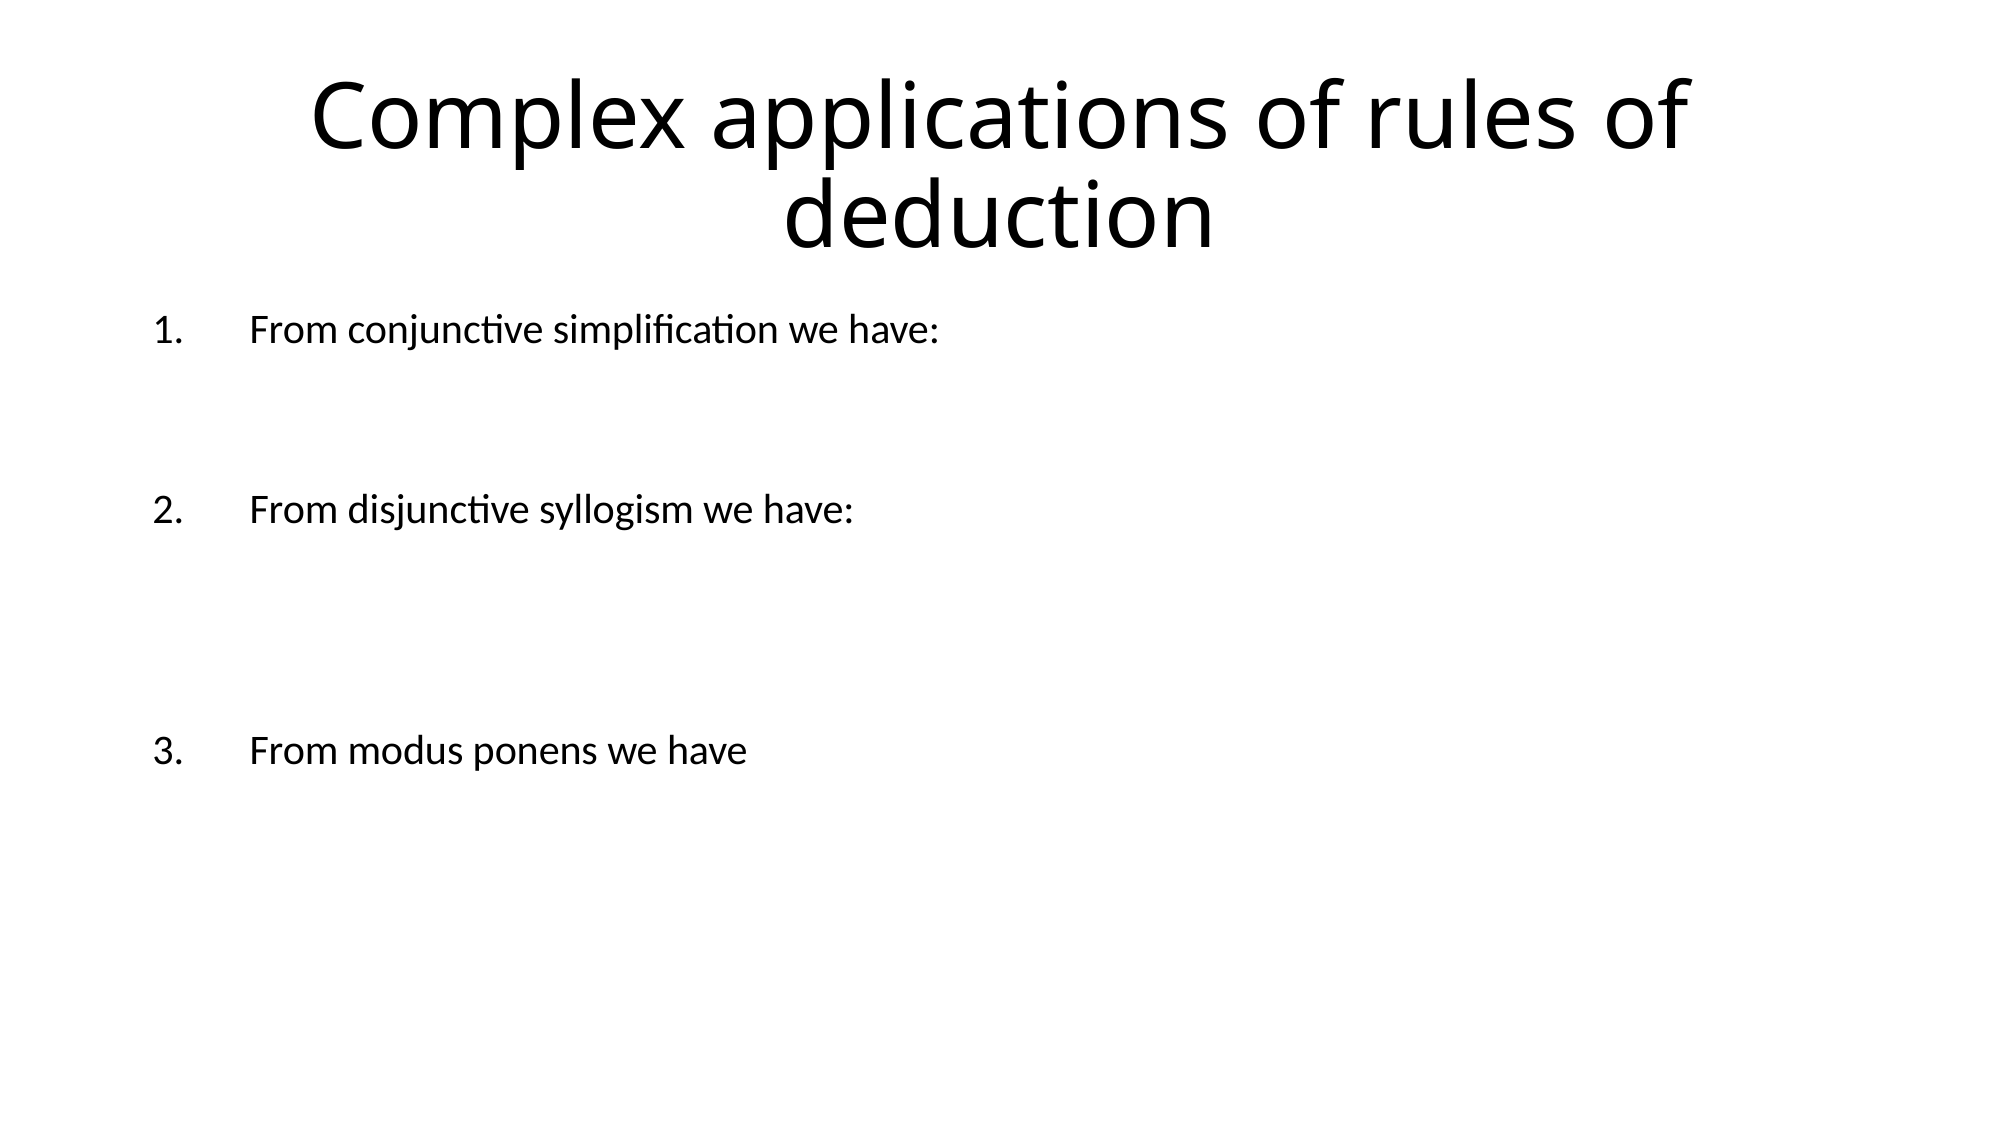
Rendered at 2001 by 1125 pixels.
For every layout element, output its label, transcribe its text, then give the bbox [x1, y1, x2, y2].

title Complex applications of rules of deduction [137, 59, 1863, 278]
